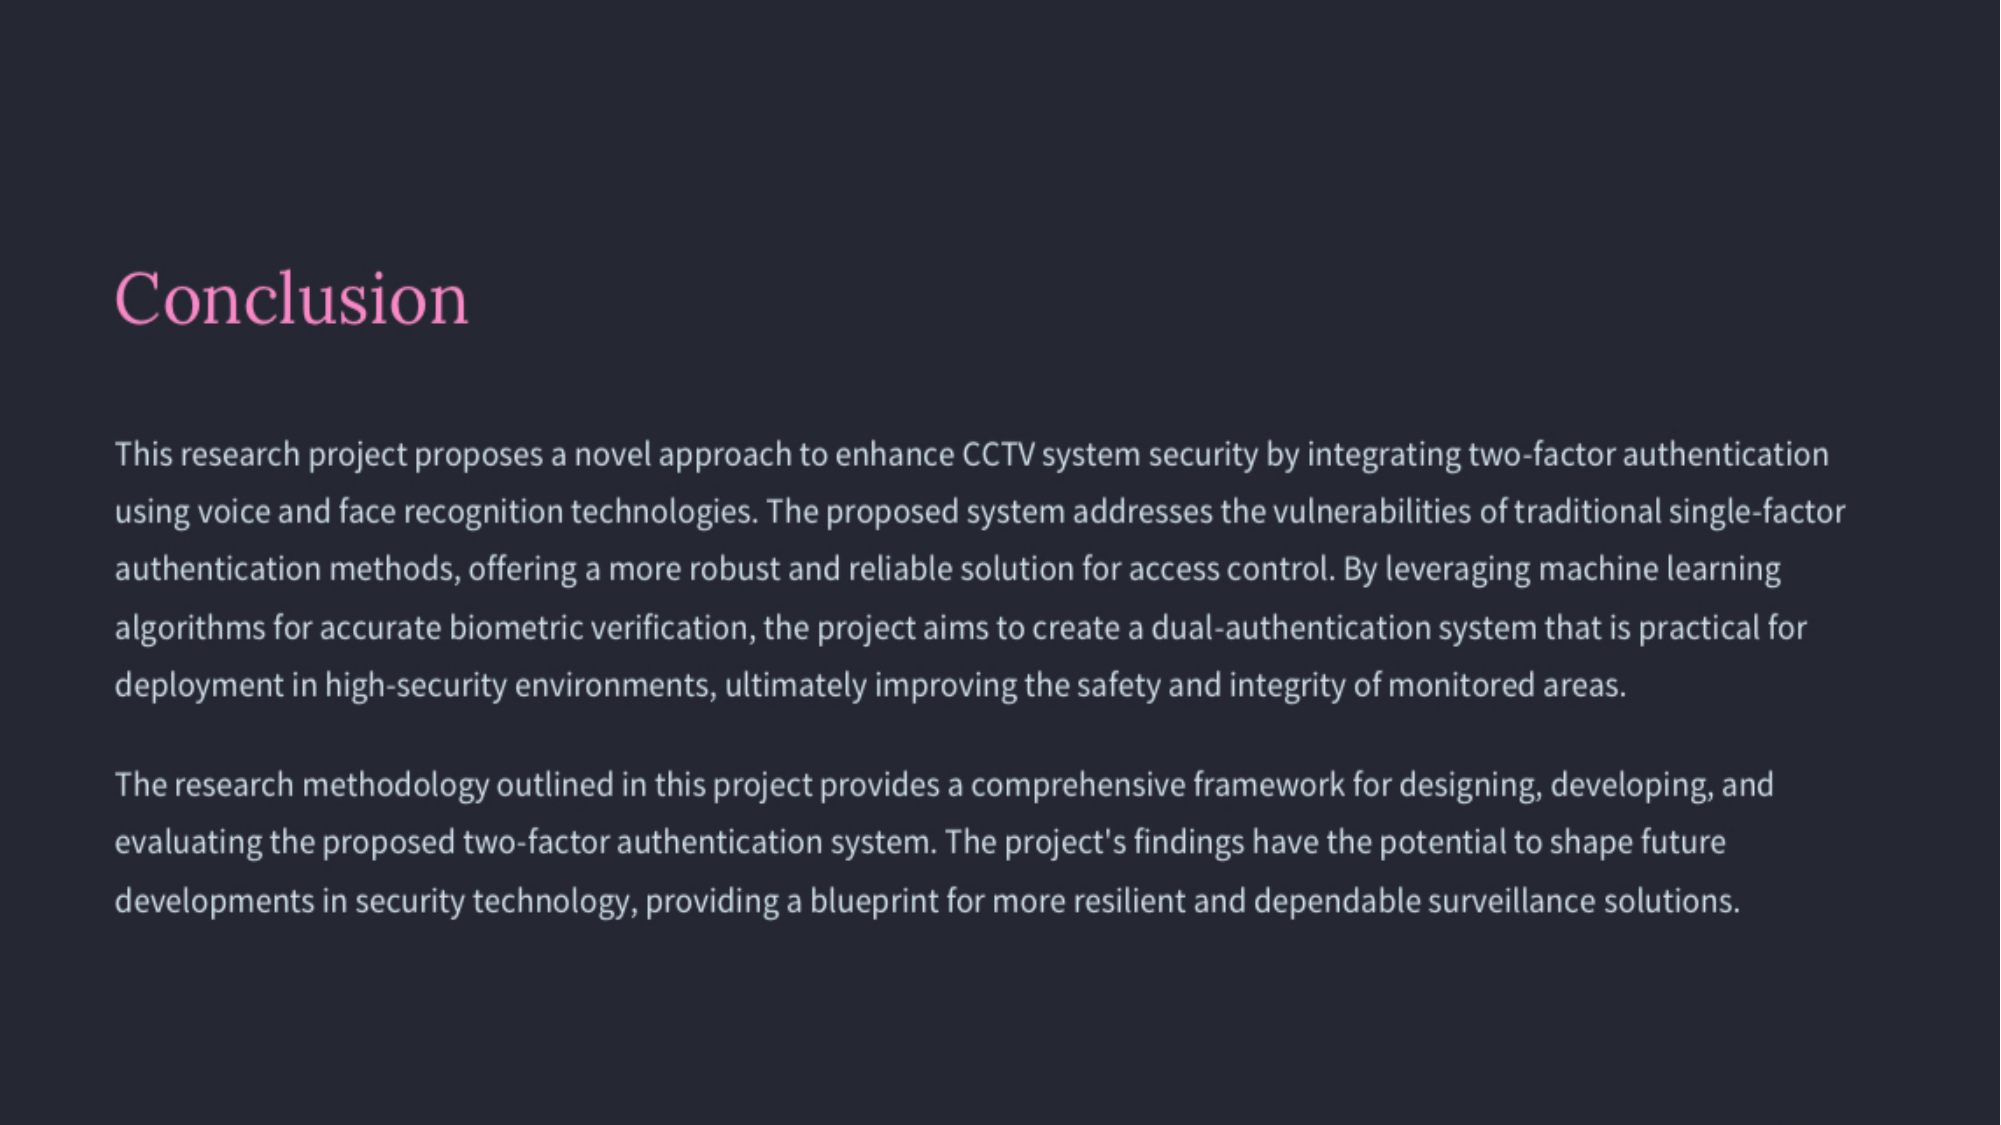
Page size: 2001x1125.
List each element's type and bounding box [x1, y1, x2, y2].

list [0, 0, 2000, 1125]
